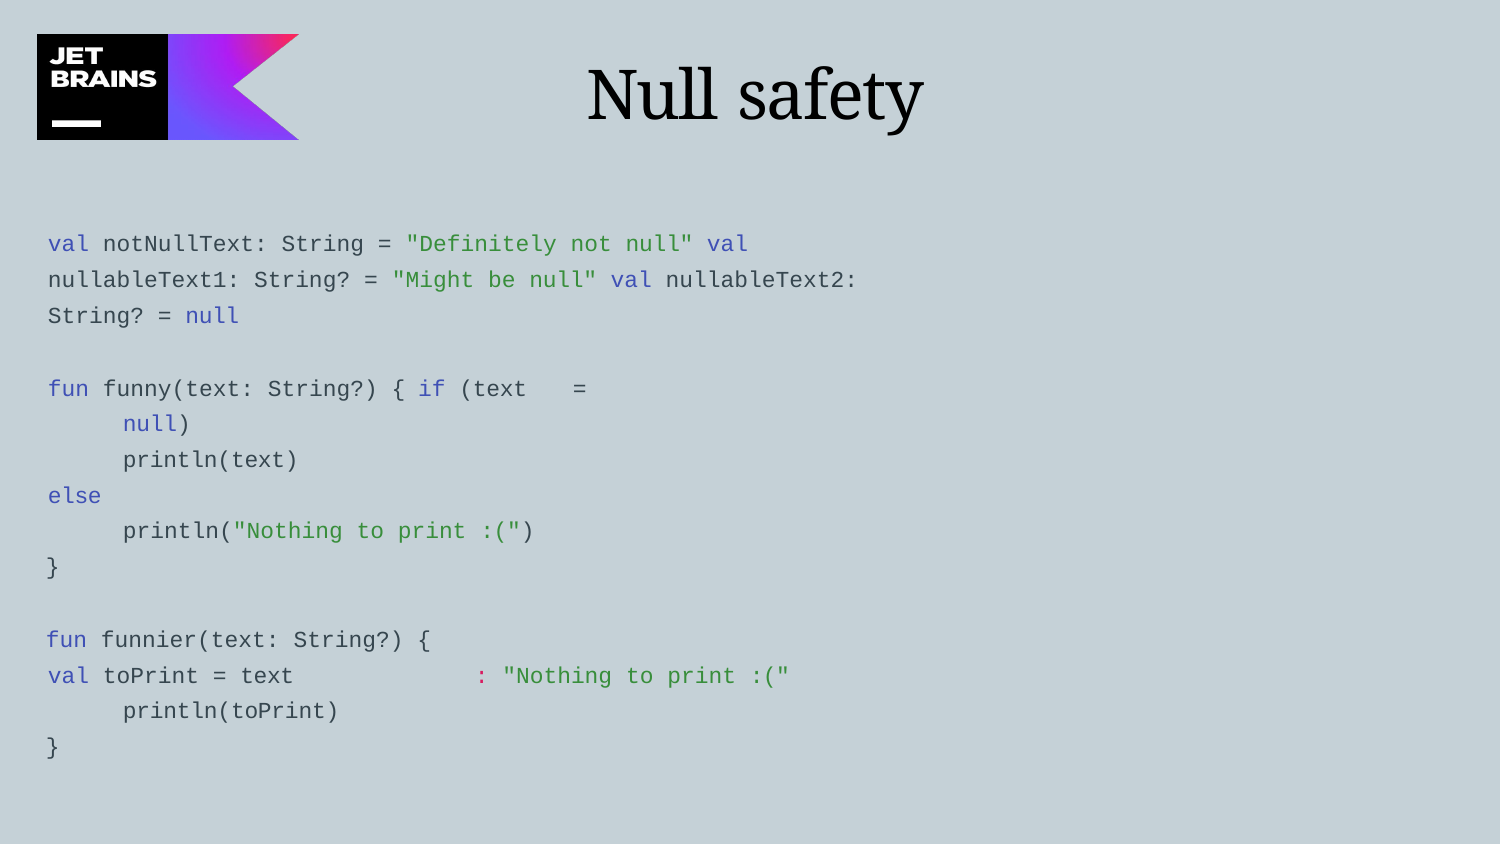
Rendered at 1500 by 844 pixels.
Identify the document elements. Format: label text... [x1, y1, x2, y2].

picture [37, 34, 299, 140]
text_box val notNullText: String = "Definitely not null" val nullableText1: String? = "Might be null" val nullableText2: String? = null fun funny(text: String?) { if (text = null) println(text) else println("Nothing to print :(") } fun funnier(text: String?) { val toPrint = text : "Nothing to print :(" println(toPrint) } [45, 218, 975, 760]
title Null safety [45, 0, 1463, 134]
